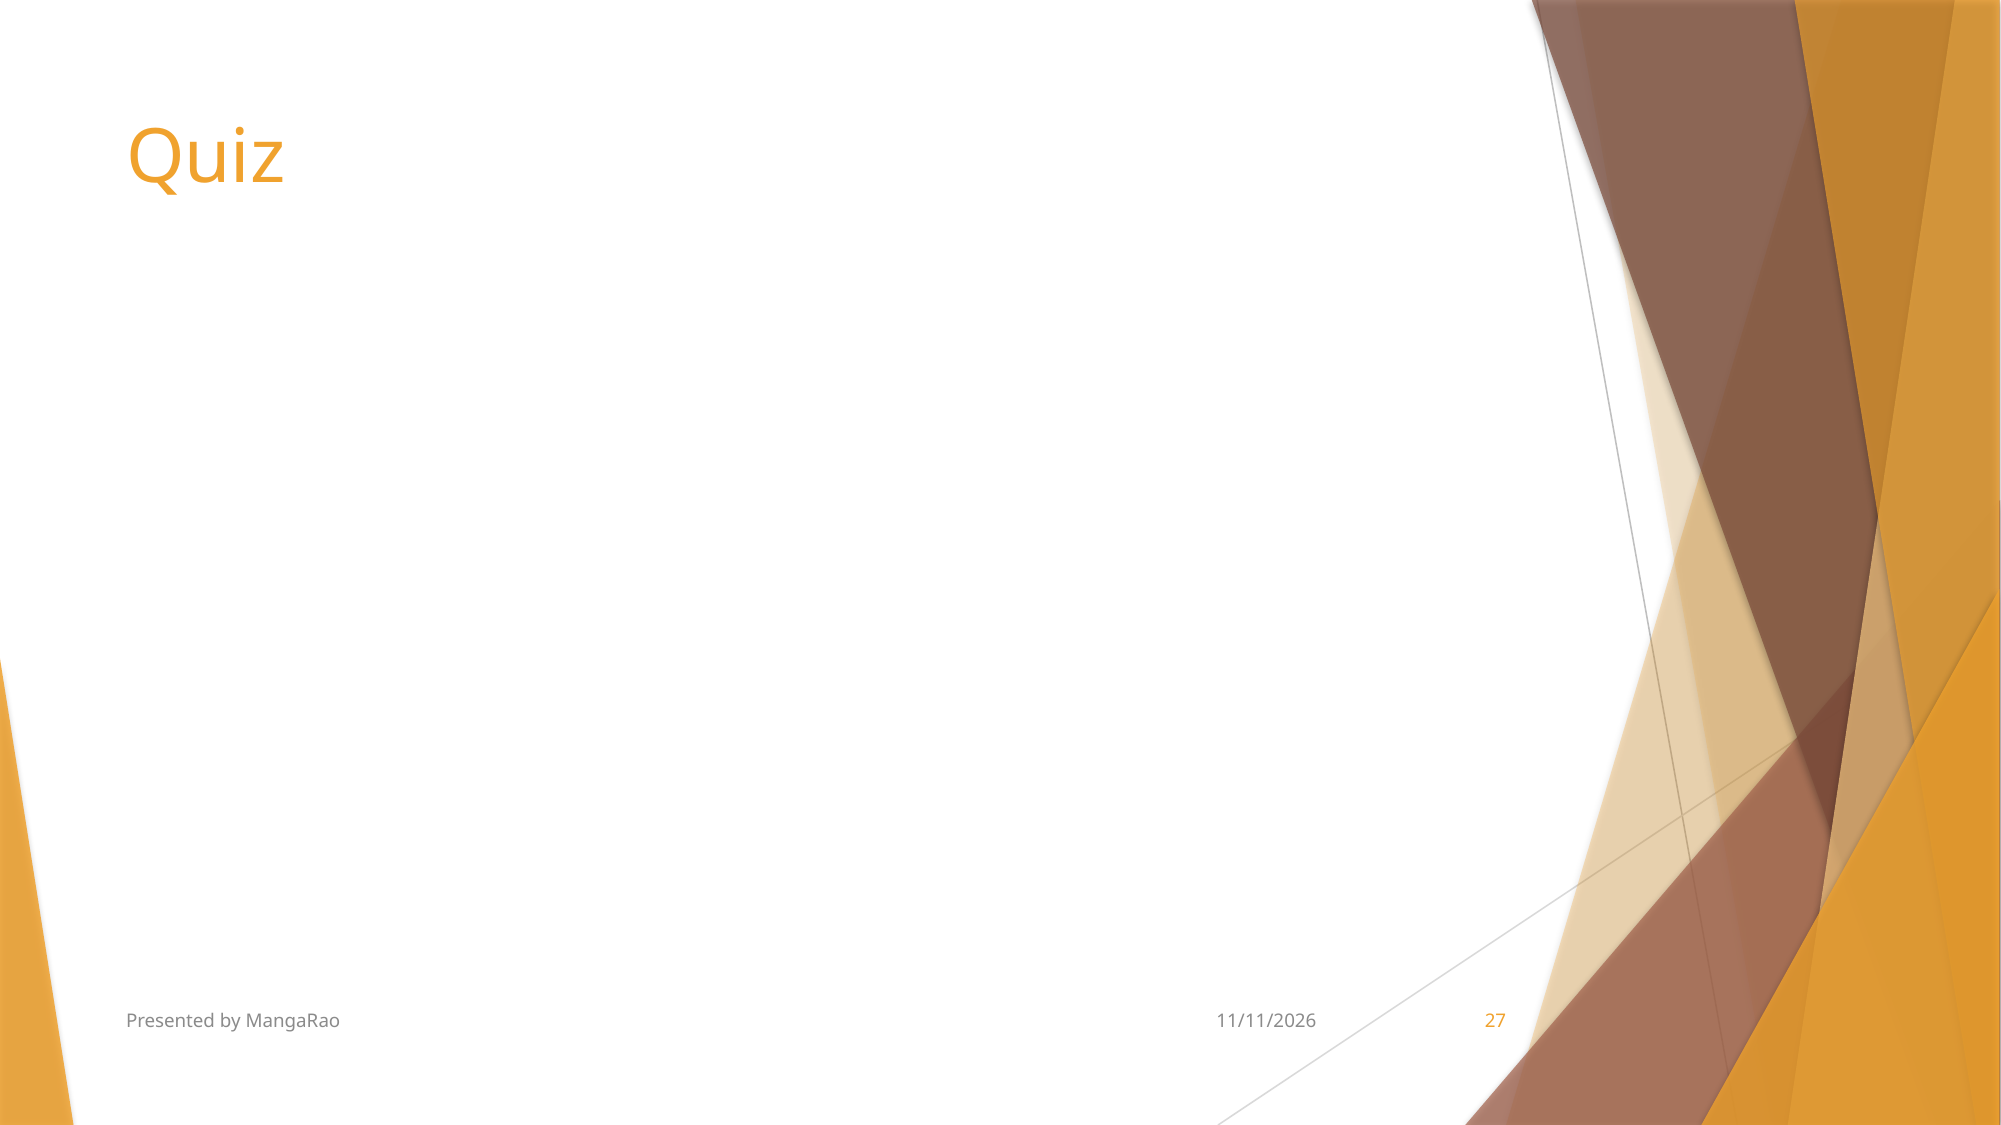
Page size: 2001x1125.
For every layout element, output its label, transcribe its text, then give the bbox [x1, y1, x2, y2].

slide_number 27 [1409, 991, 1522, 1051]
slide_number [1181, 991, 1332, 1051]
footer Presented by MangaRao [111, 991, 1145, 1051]
title Quiz [111, 99, 1522, 317]
